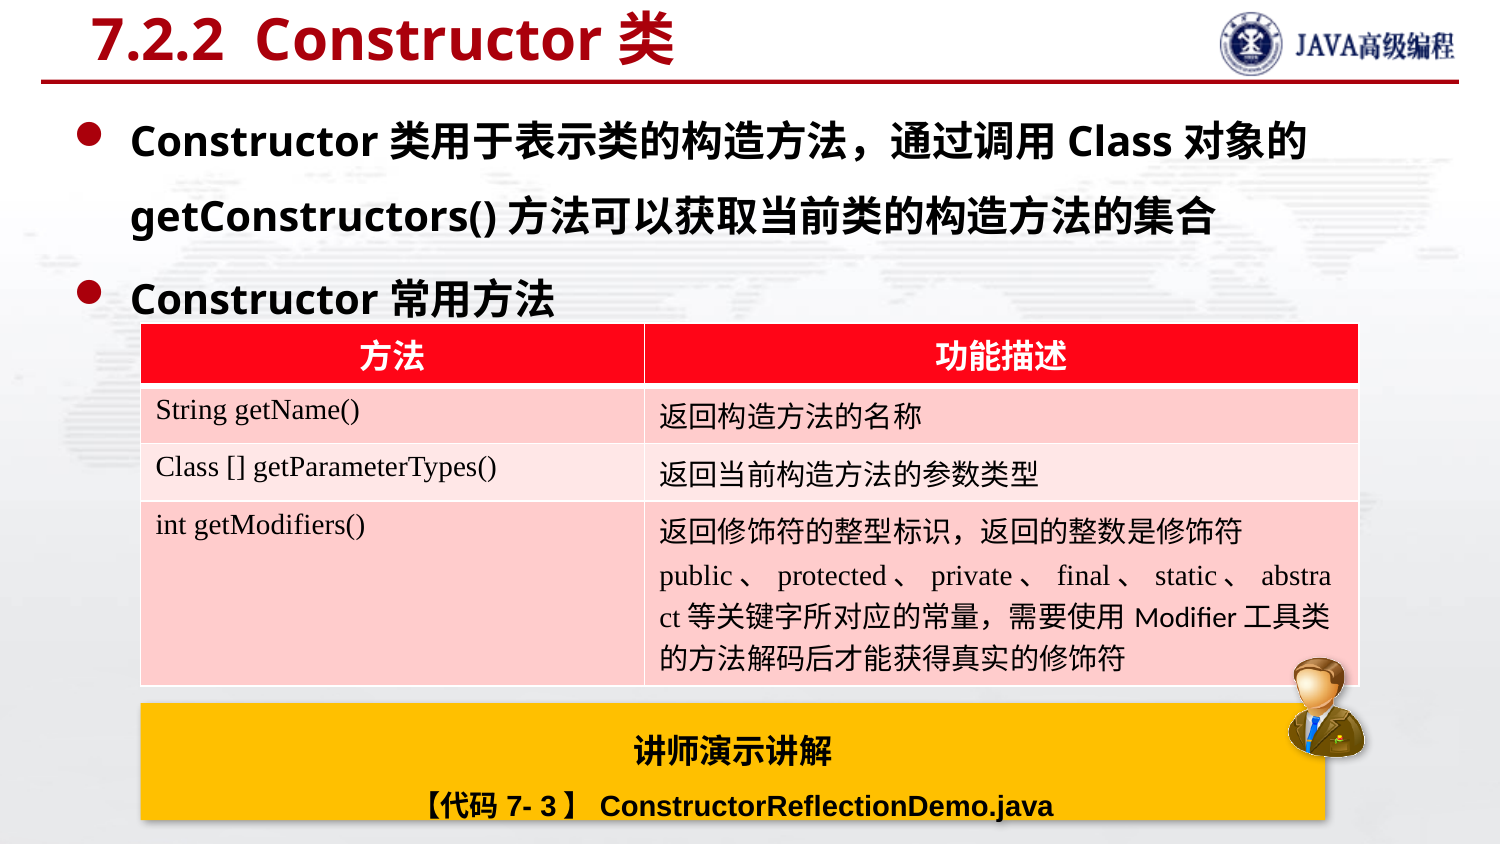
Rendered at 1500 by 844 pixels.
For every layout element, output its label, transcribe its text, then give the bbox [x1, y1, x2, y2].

table_cell 返回修饰符的整型标识，返回的整数是修饰符public、protected、private、final、static、abstract等关键字所对应的常量，需要使用Modifier工具类的方法解码后才能获得真实的修饰符 [645, 502, 1358, 643]
title 7.2.2 Constructor类 [76, 2, 1105, 71]
table_header 功能描述 [645, 324, 1358, 383]
picture [0, 0, 1500, 844]
list Constructor类用于表示类的构造方法，通过调用Class对象的getConstructors()方法可以获取当前类的构造方法的集合 Constructor常用方法 [58, 81, 1406, 341]
table_header 方法 [141, 324, 644, 383]
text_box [140, 644, 1372, 821]
table_cell int getModifiers() [141, 502, 644, 644]
table_cell 返回构造方法的名称 [645, 389, 1358, 443]
table_cell String getName() [141, 389, 644, 443]
table_cell 返回当前构造方法的参数类型 [645, 444, 1358, 500]
table_cell Class [] getParameterTypes() [141, 444, 644, 500]
